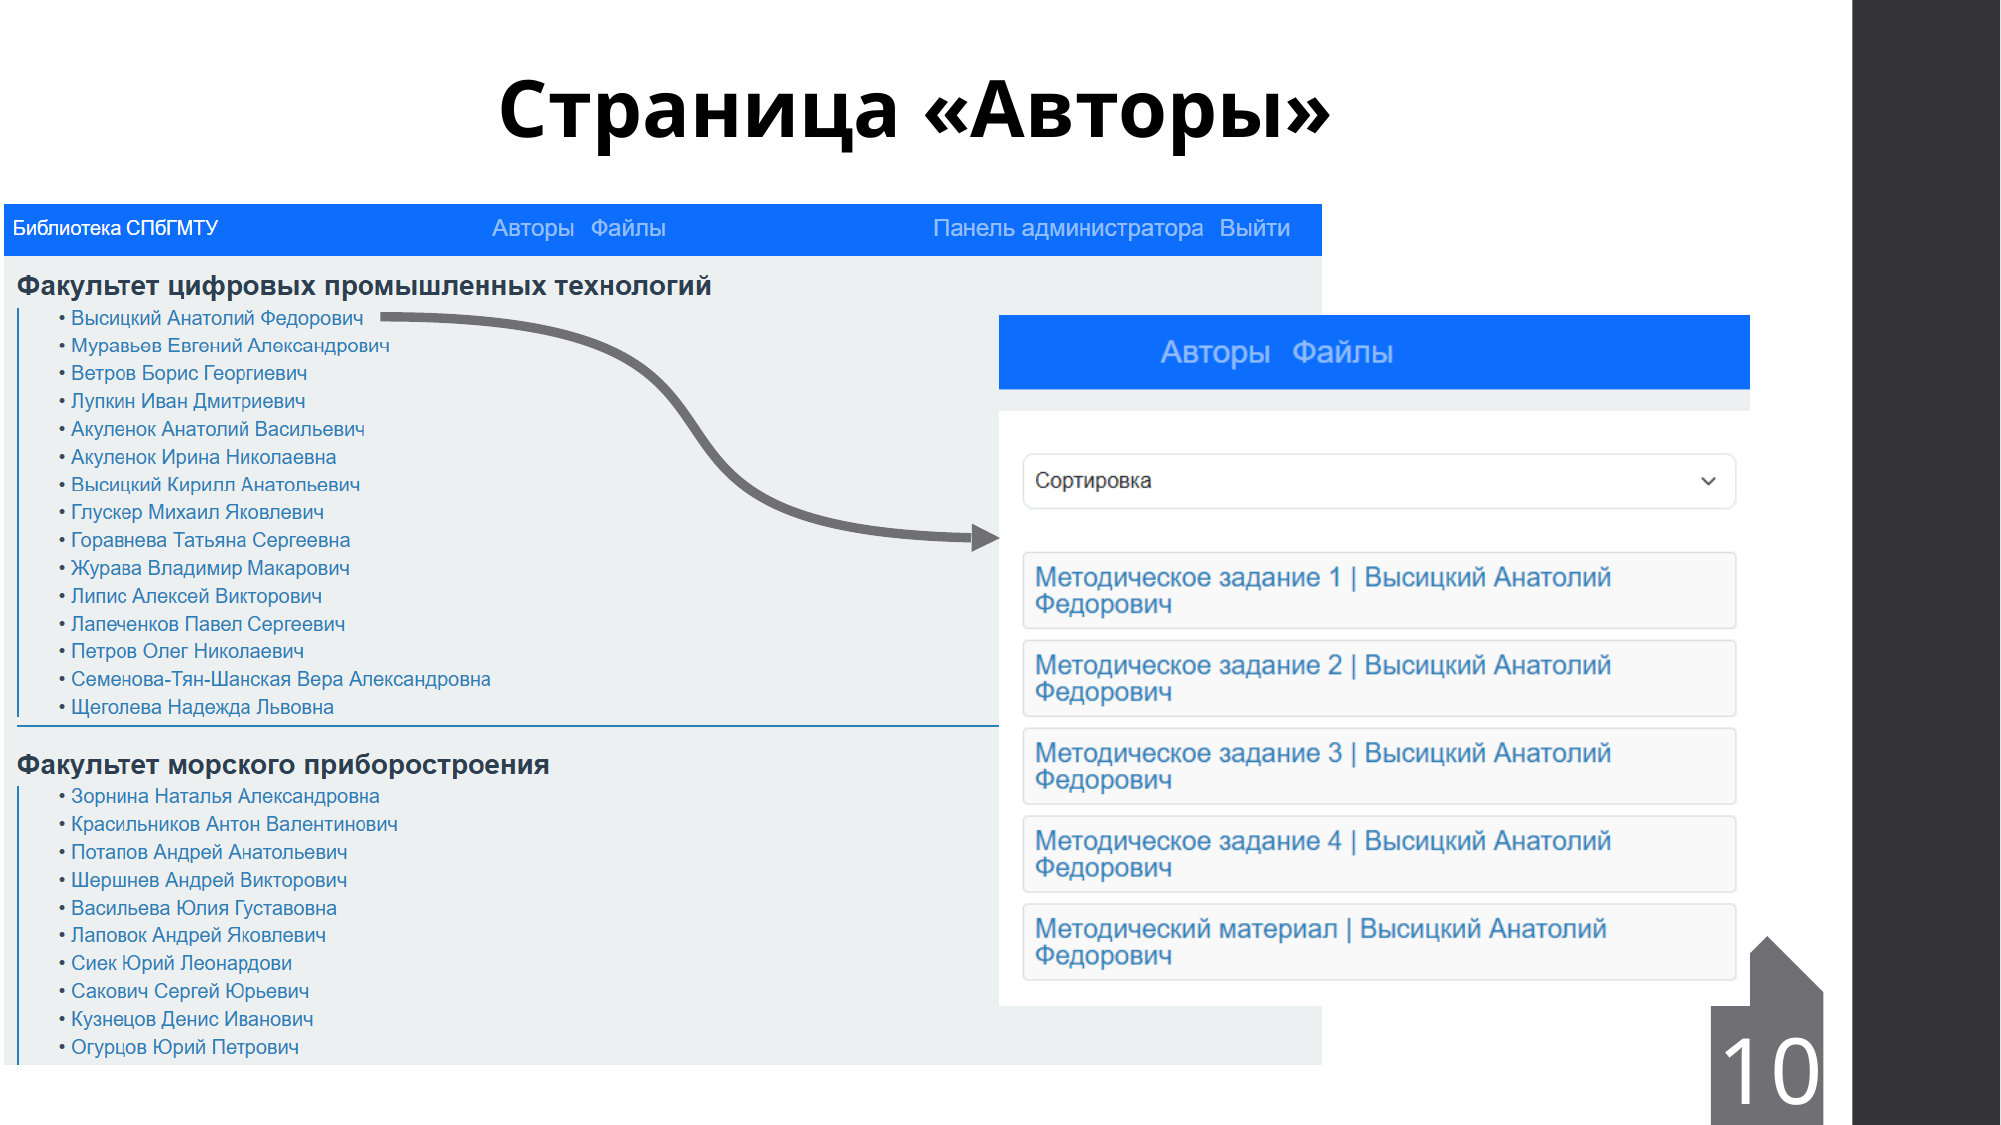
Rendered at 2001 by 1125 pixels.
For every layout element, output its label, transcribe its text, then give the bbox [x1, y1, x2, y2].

text_box Страница «Авторы» [483, 51, 1434, 161]
picture [3, 204, 1750, 1065]
text_box 10 [1703, 1005, 1840, 1125]
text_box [380, 316, 1001, 539]
text_box [1756, 935, 1825, 1005]
